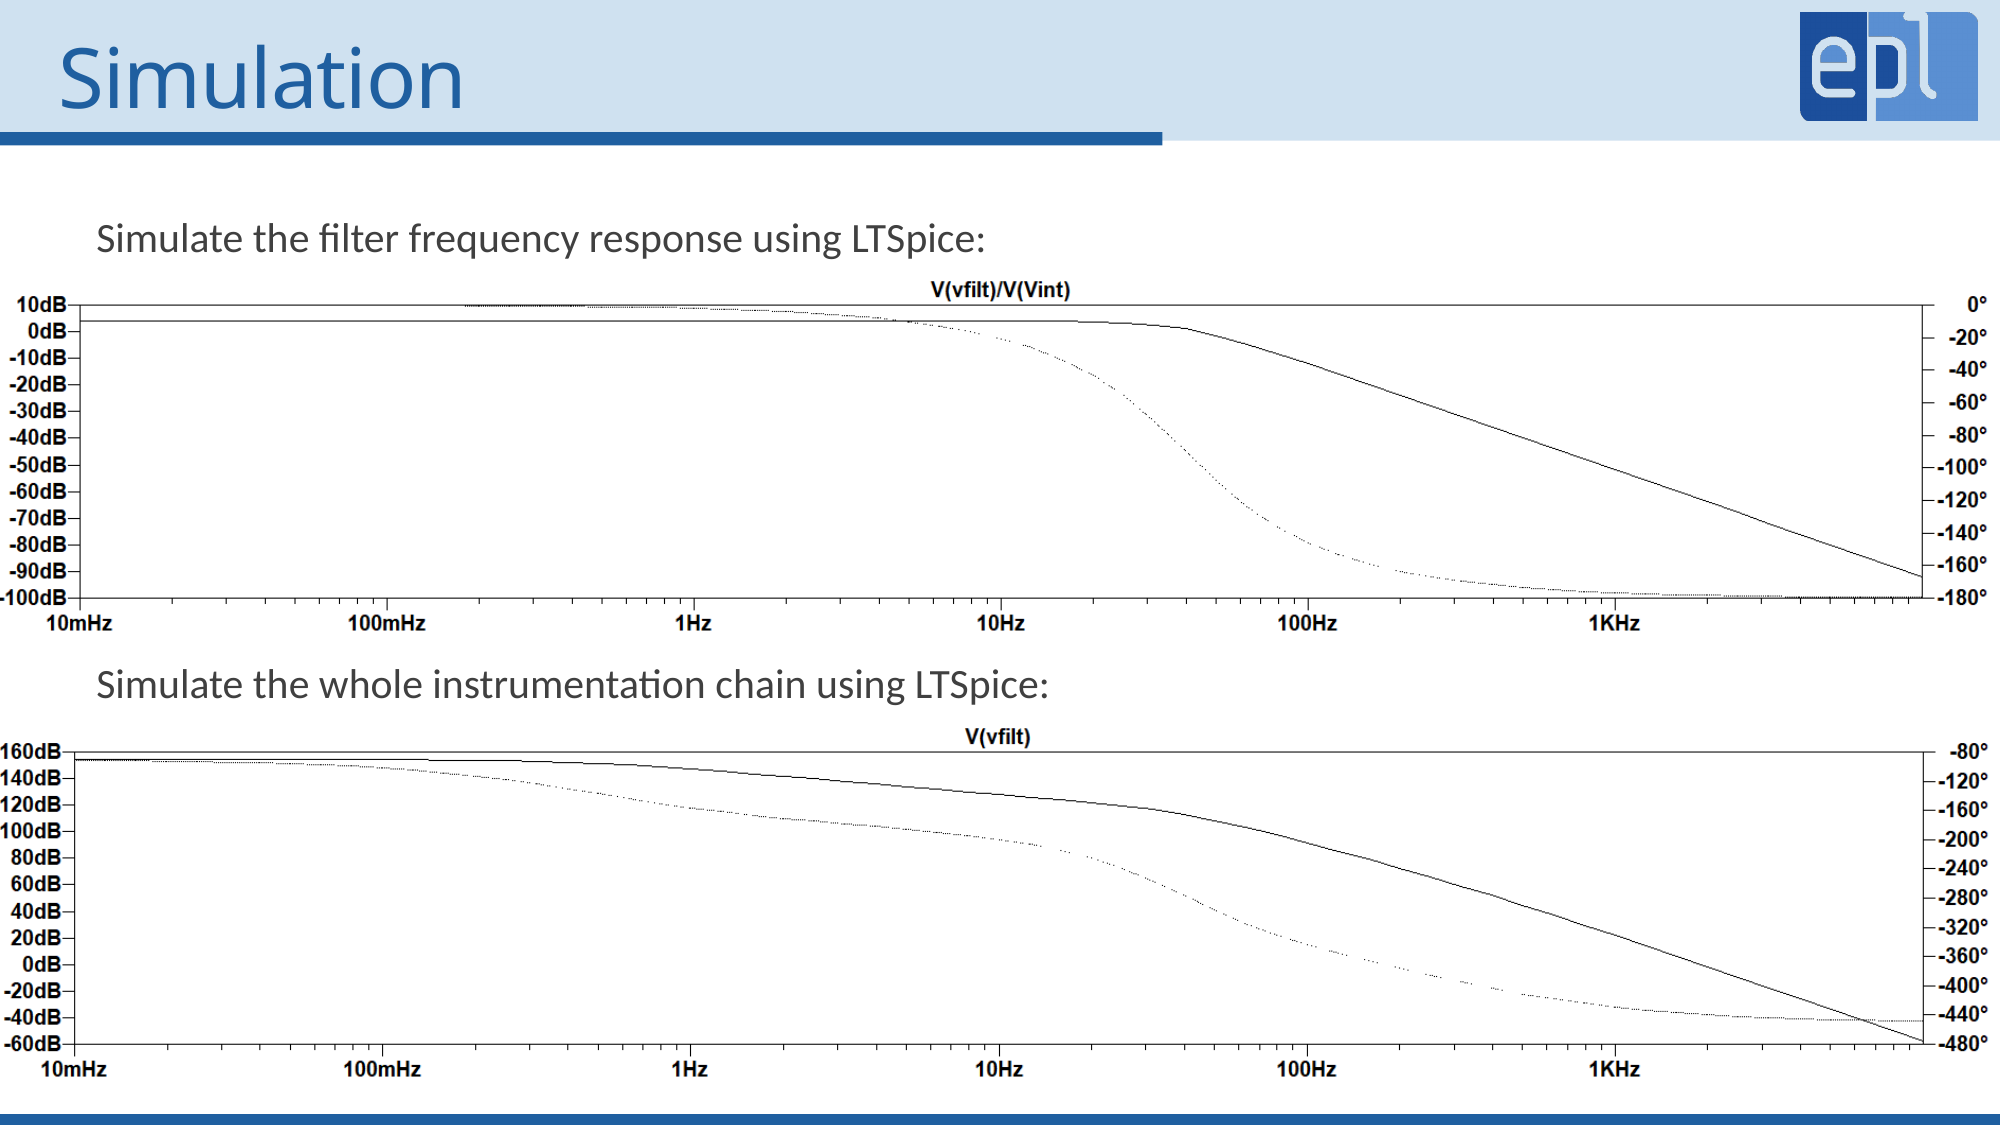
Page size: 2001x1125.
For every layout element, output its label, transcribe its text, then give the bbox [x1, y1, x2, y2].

picture [0, 277, 1999, 639]
title Simulation [43, 0, 1694, 134]
picture [1800, 12, 1978, 121]
list Simulate the filter frequency response using LTSpice: Simulate the whole instrumentation chain using LTSpice: [81, 648, 1830, 721]
list Simulate the filter frequency response using LTSpice: Simulate the whole instrumentation chain using LTSpice: [81, 209, 1830, 275]
picture [0, 723, 1999, 1085]
